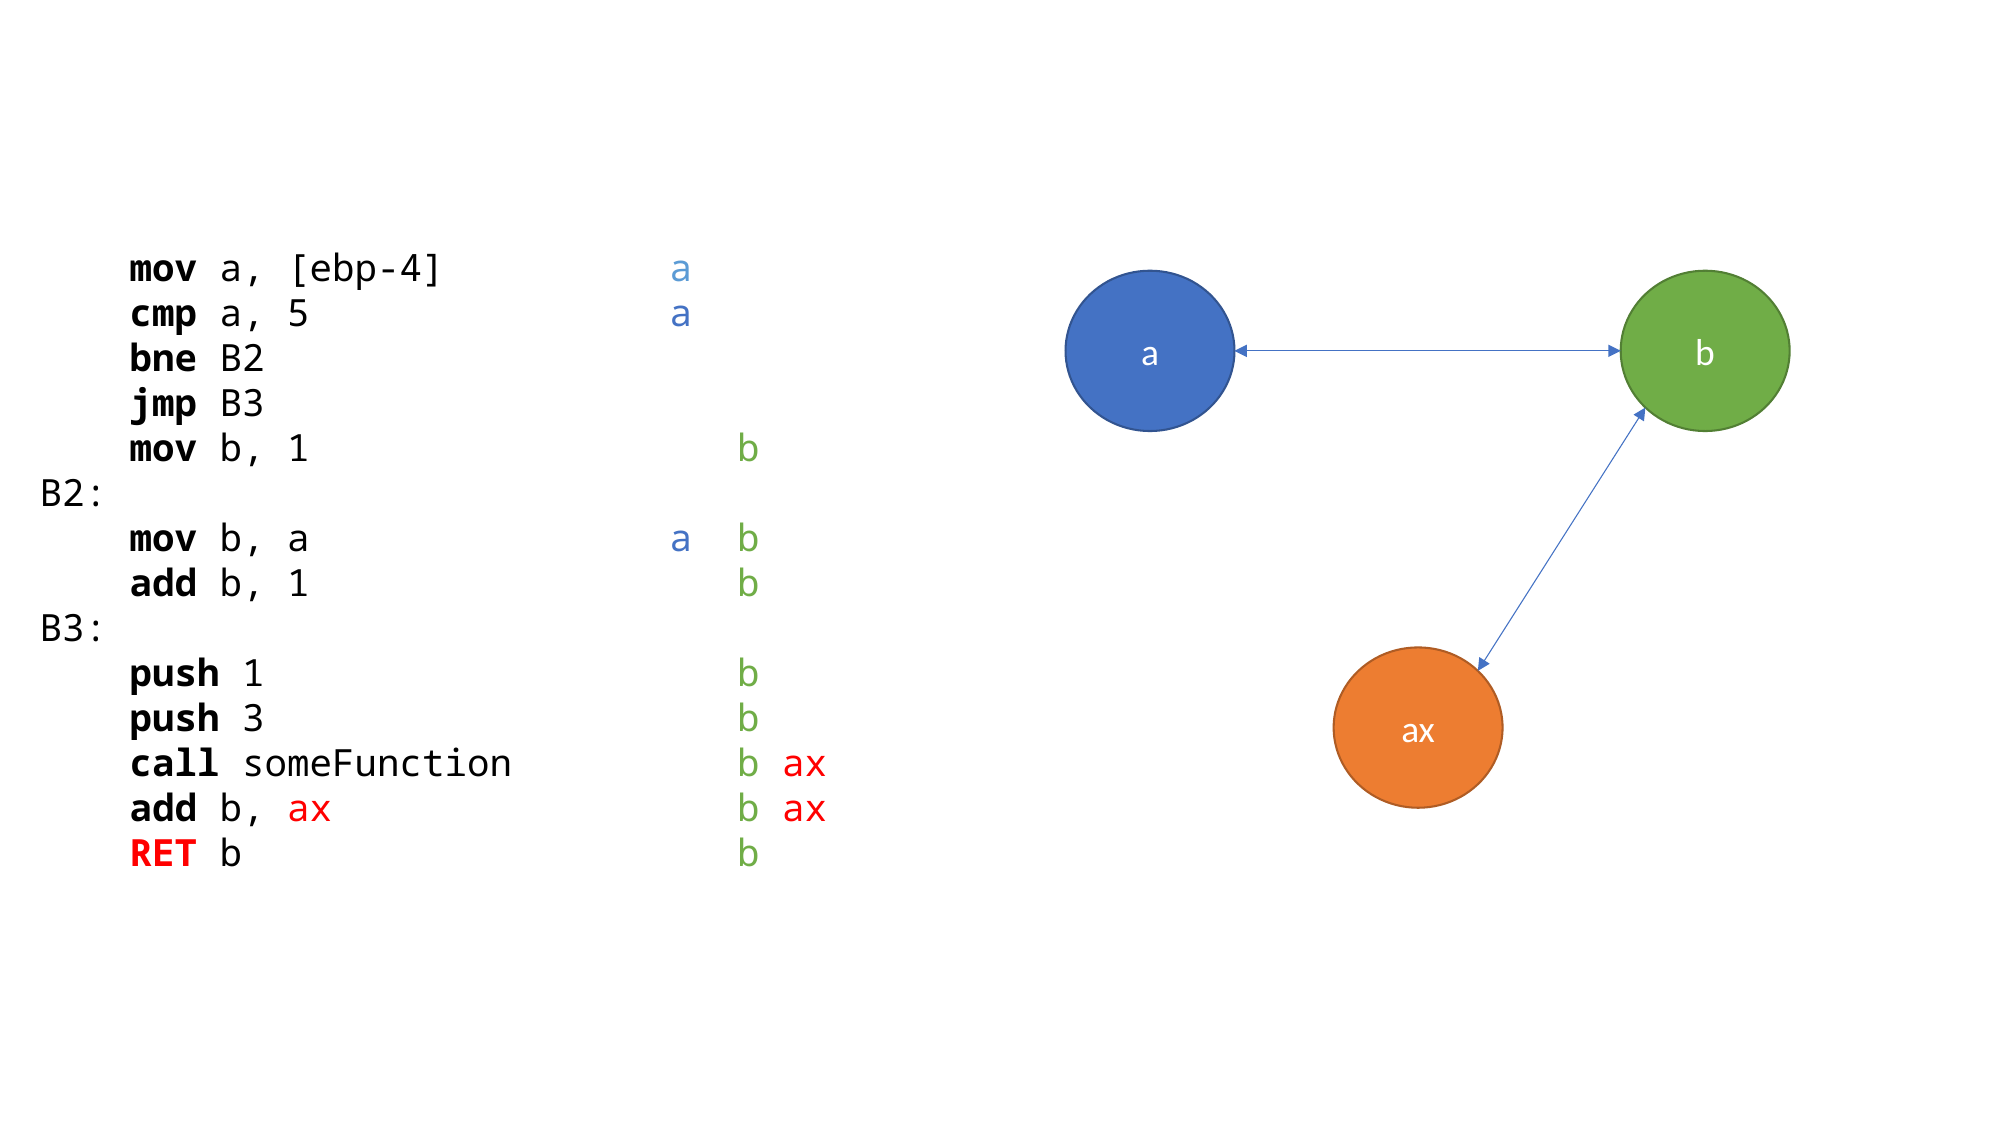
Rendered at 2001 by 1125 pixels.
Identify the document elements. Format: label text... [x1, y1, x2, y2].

text_box b [1619, 269, 1791, 433]
text_box ax [1332, 646, 1504, 809]
text_box a [1064, 269, 1236, 433]
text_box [1477, 407, 1646, 671]
text_box mov a, [ebp-4] a cmp a, 5 a bne B2 jmp B3 mov b, 1 b B2: mov b, a a b add b, 1 b B3: push 1 b push 3 b call someFunction b ax add b, ax b ax RET b b [24, 236, 885, 882]
